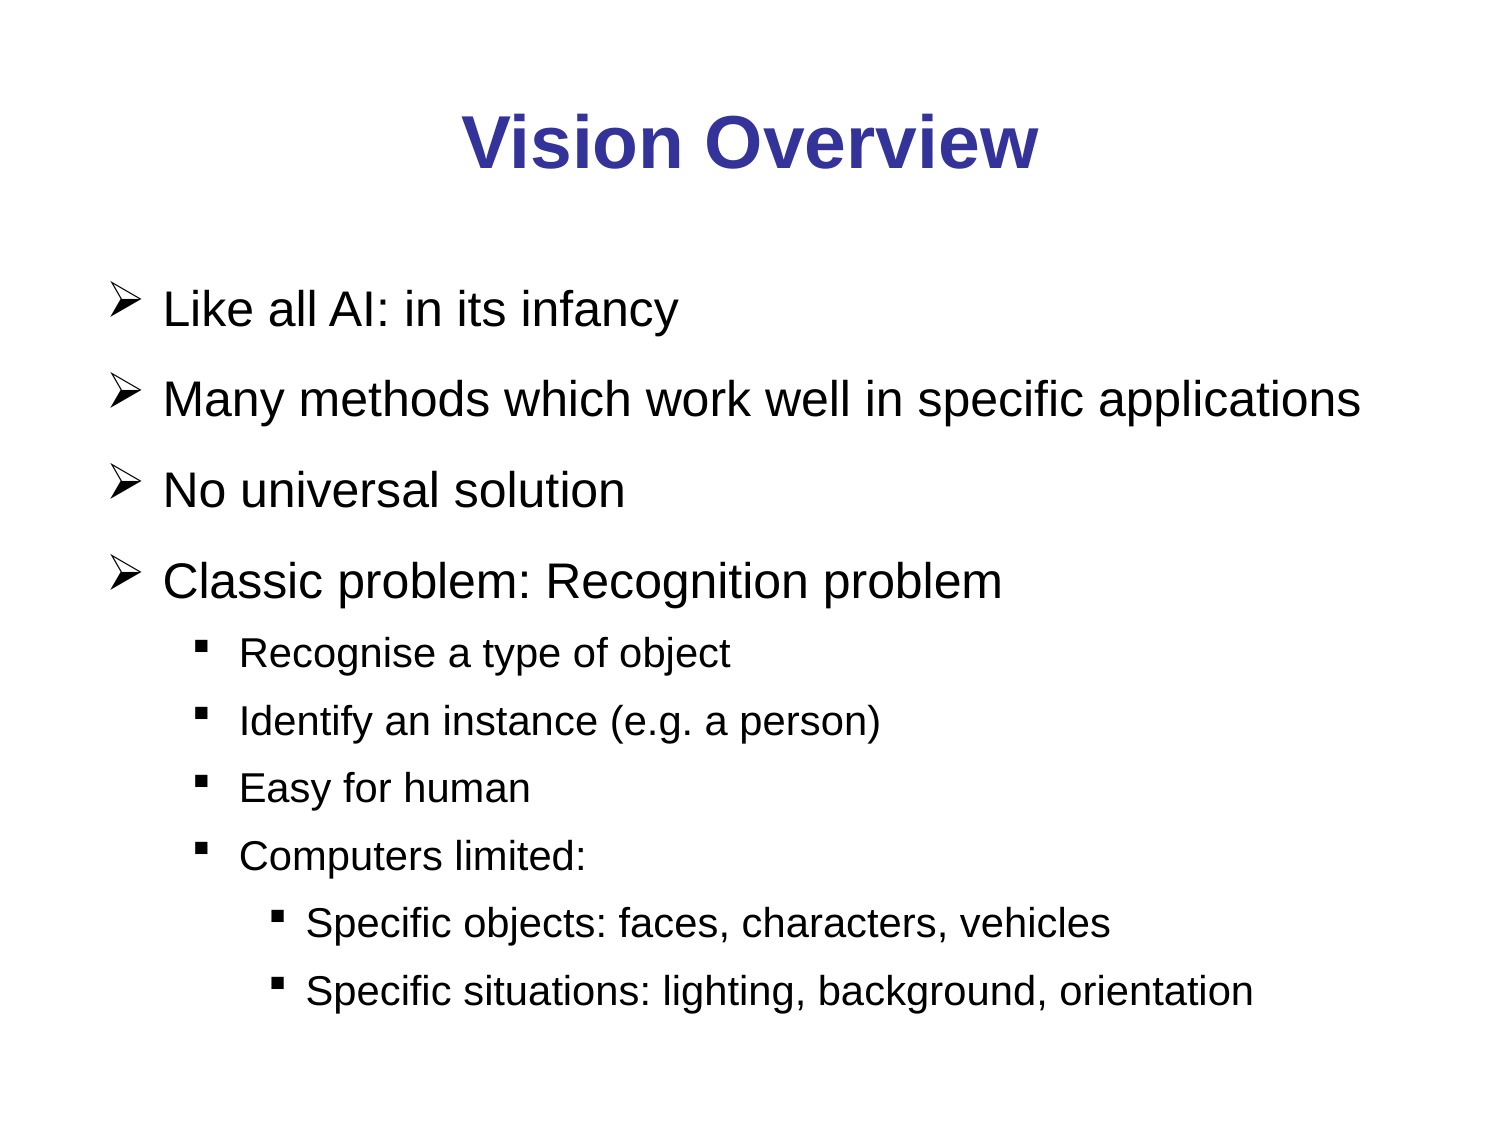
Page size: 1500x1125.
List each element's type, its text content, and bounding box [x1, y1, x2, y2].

title Vision Overview [74, 44, 1426, 233]
list Like all AI: in its infancy Many methods which work well in specific applications No universal solution Classic problem: Recognition problem Recognise a type of object Identify an instance (e.g. a person) Easy for human Computers limited: Specific objects: faces, characters, vehicles Specific situations: lighting, background, orientation [74, 262, 1426, 1125]
